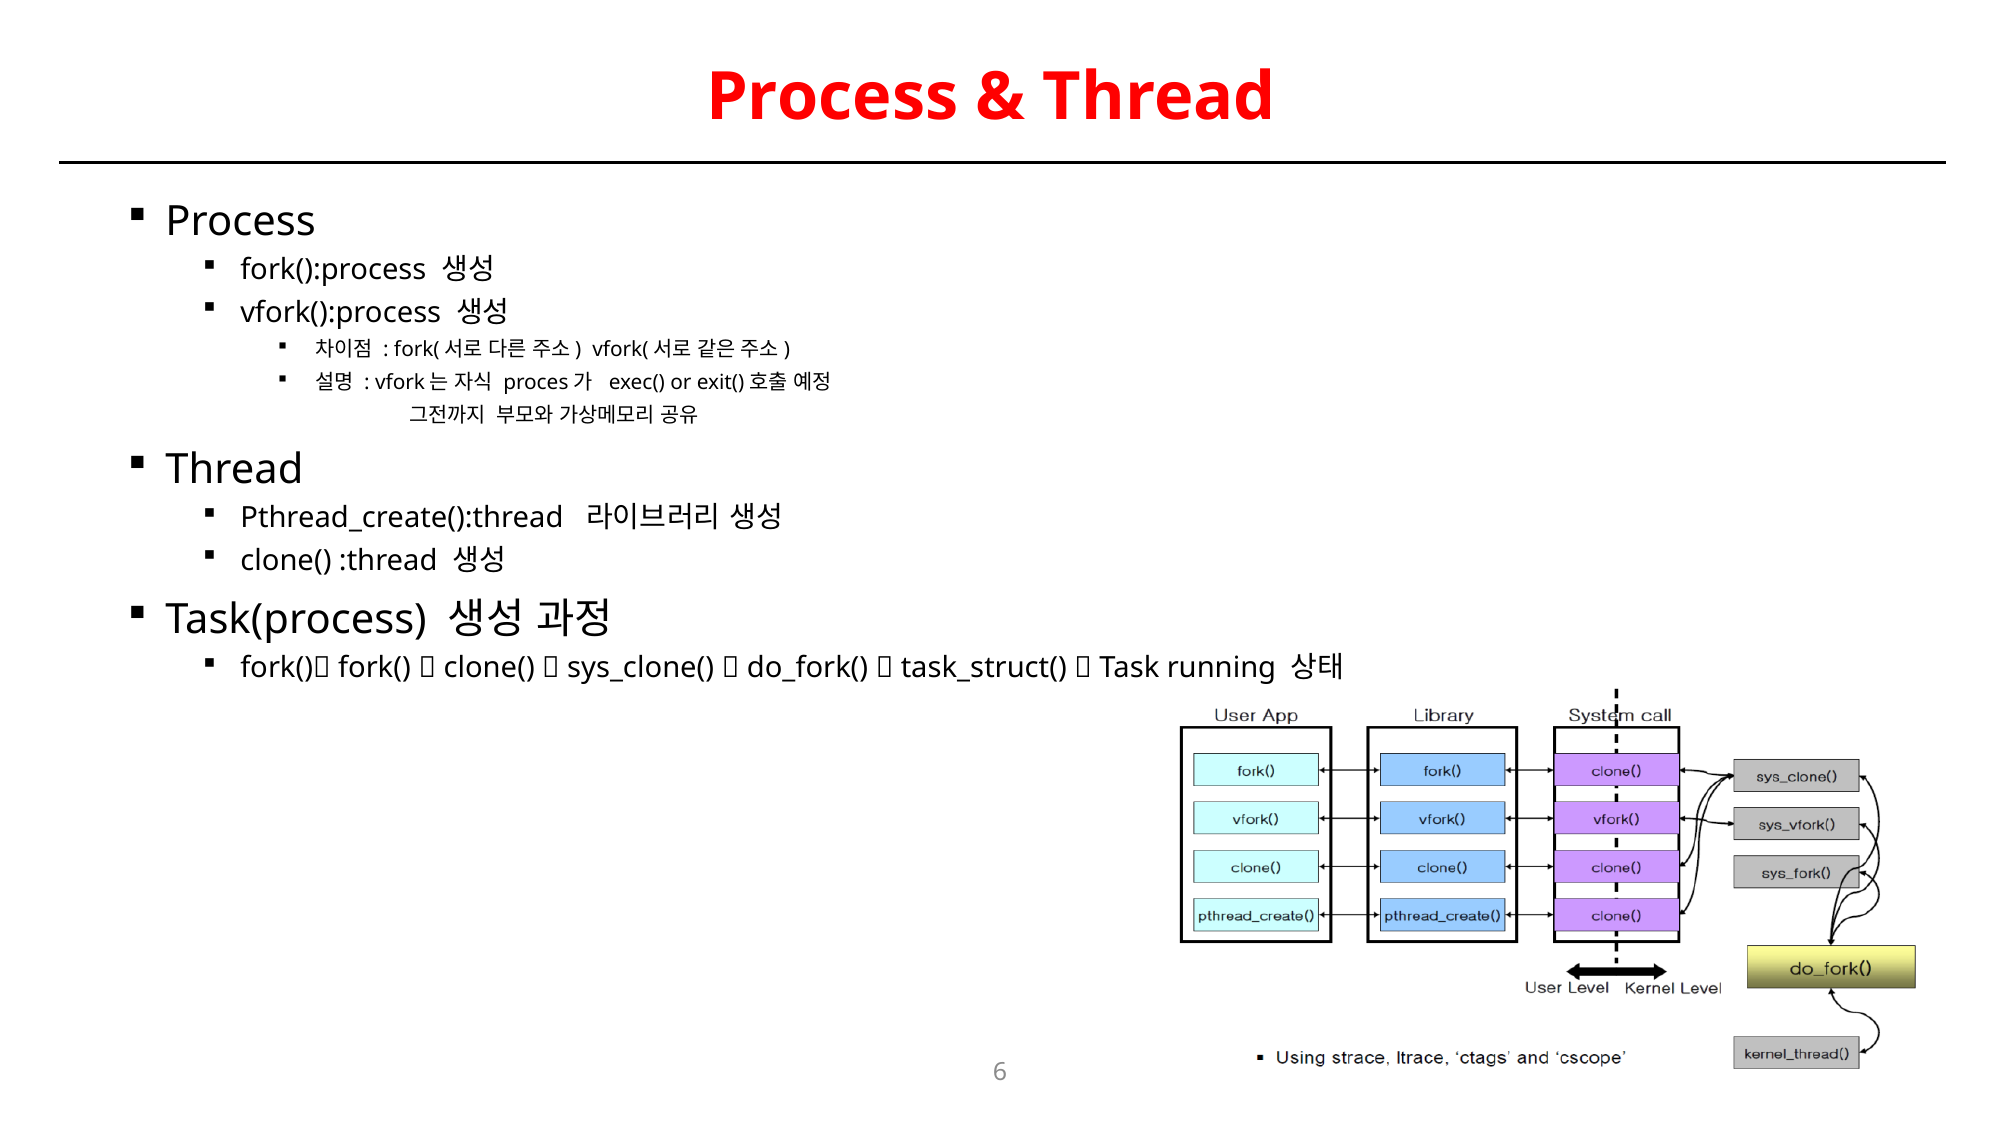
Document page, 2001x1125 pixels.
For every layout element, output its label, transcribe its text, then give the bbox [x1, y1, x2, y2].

slide_number 6 [774, 1042, 1225, 1103]
title Process & Thread [137, 42, 1863, 153]
list Process fork():process 생성 vfork():process 생성 차이점 : fork(서로 다른 주소) vfork(서로 같은 주소) 설명 : vfork는 자식 proces가 exec() or exit()호출 예정 그전까지 부모와 가상메모리 공유 Thread Pthread_create():thread 라이브러리 생성 clone() :thread 생성 Task(process) 생성 과정 fork() fork()  clone()  sys_clone()  do_fork()  task_struct()  Task running 상태 [112, 191, 1838, 982]
picture [1176, 688, 1920, 1073]
